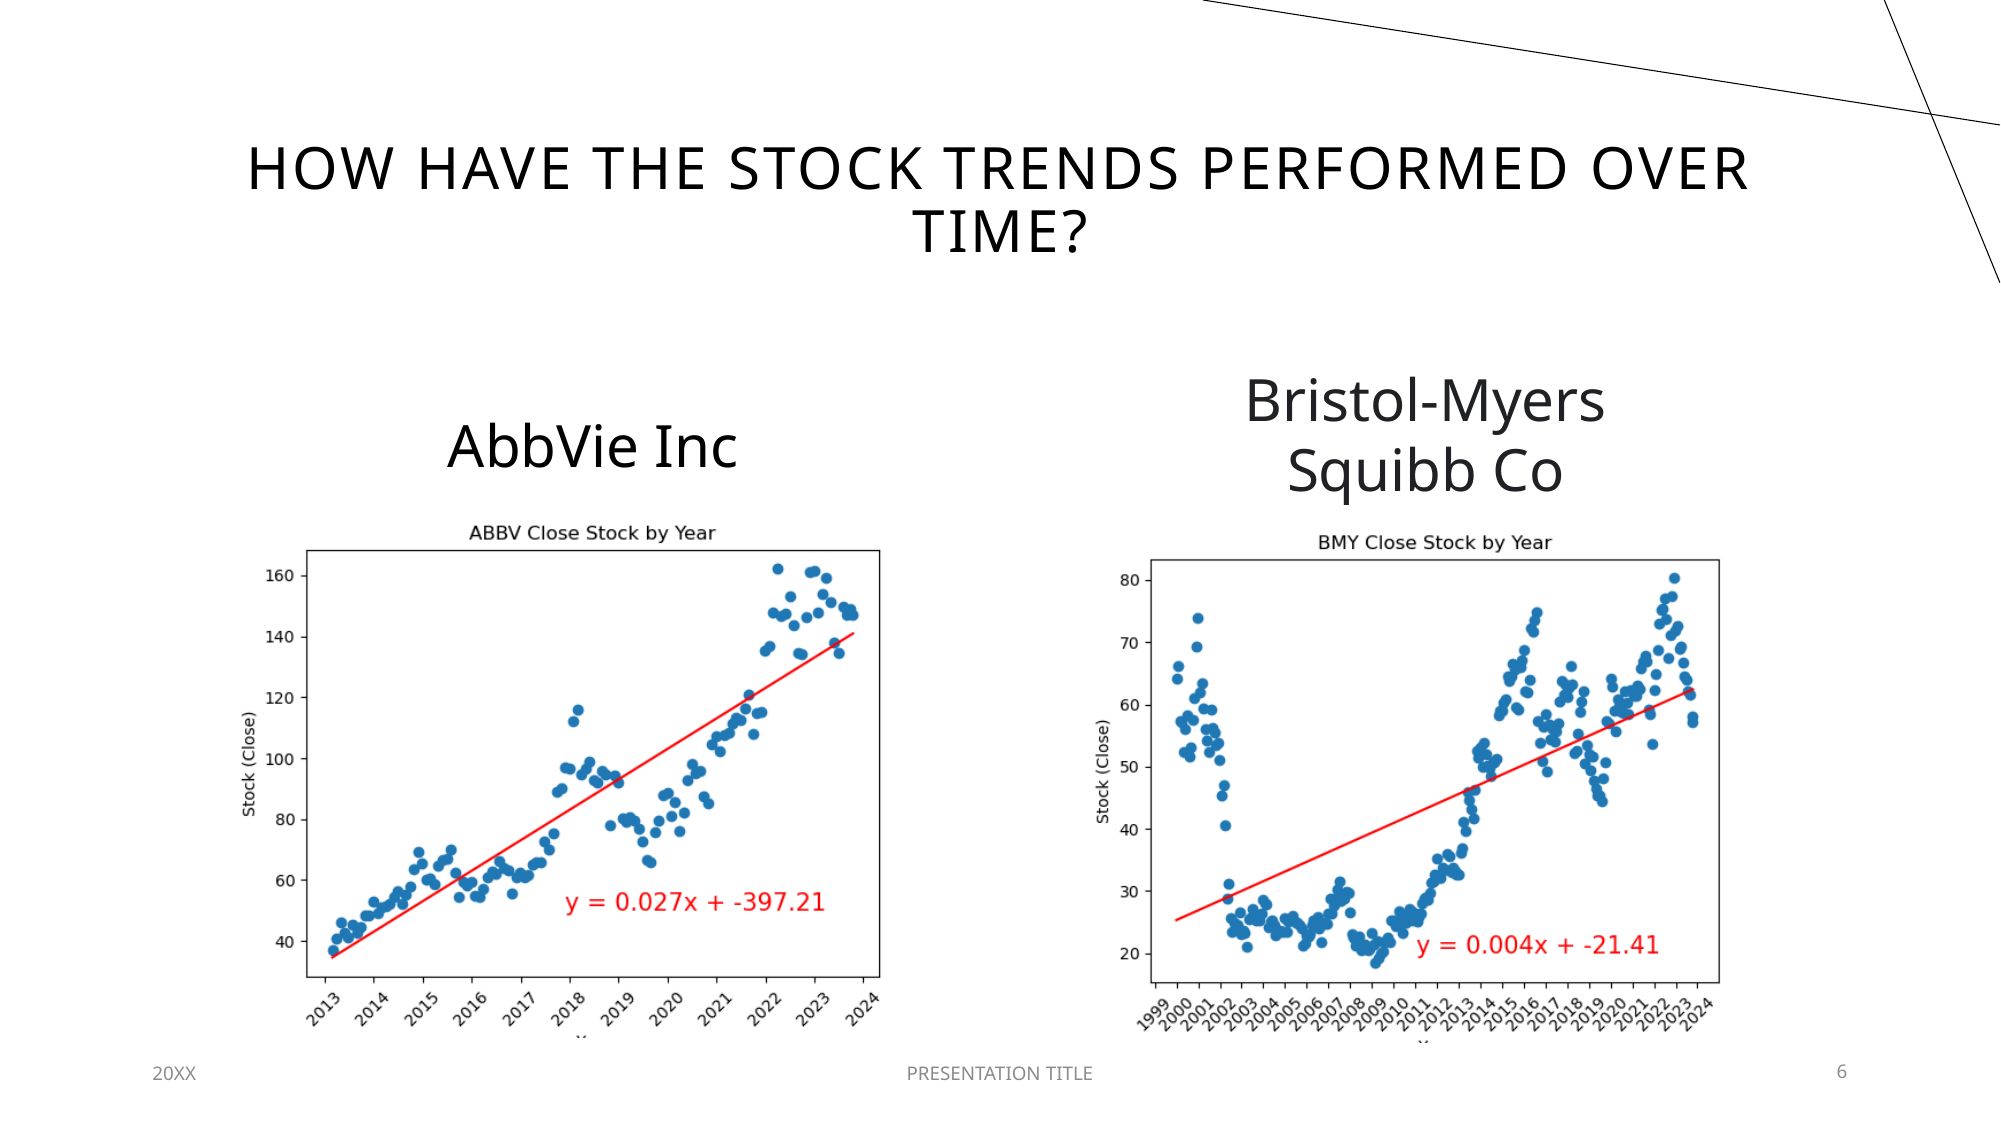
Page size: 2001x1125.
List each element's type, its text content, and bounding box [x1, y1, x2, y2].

slide_number 6 [1412, 1042, 1863, 1103]
text_box Bristol-Myers Squibb Co [1137, 355, 1715, 493]
picture [214, 483, 953, 1038]
picture [1059, 493, 1792, 1043]
footer PRESENTATION TITLE [662, 1042, 1338, 1103]
title How have the stock trends performed over time? [214, 55, 1786, 273]
slide_number 20XX [137, 1042, 588, 1103]
text_box AbbVie Inc [304, 401, 882, 483]
